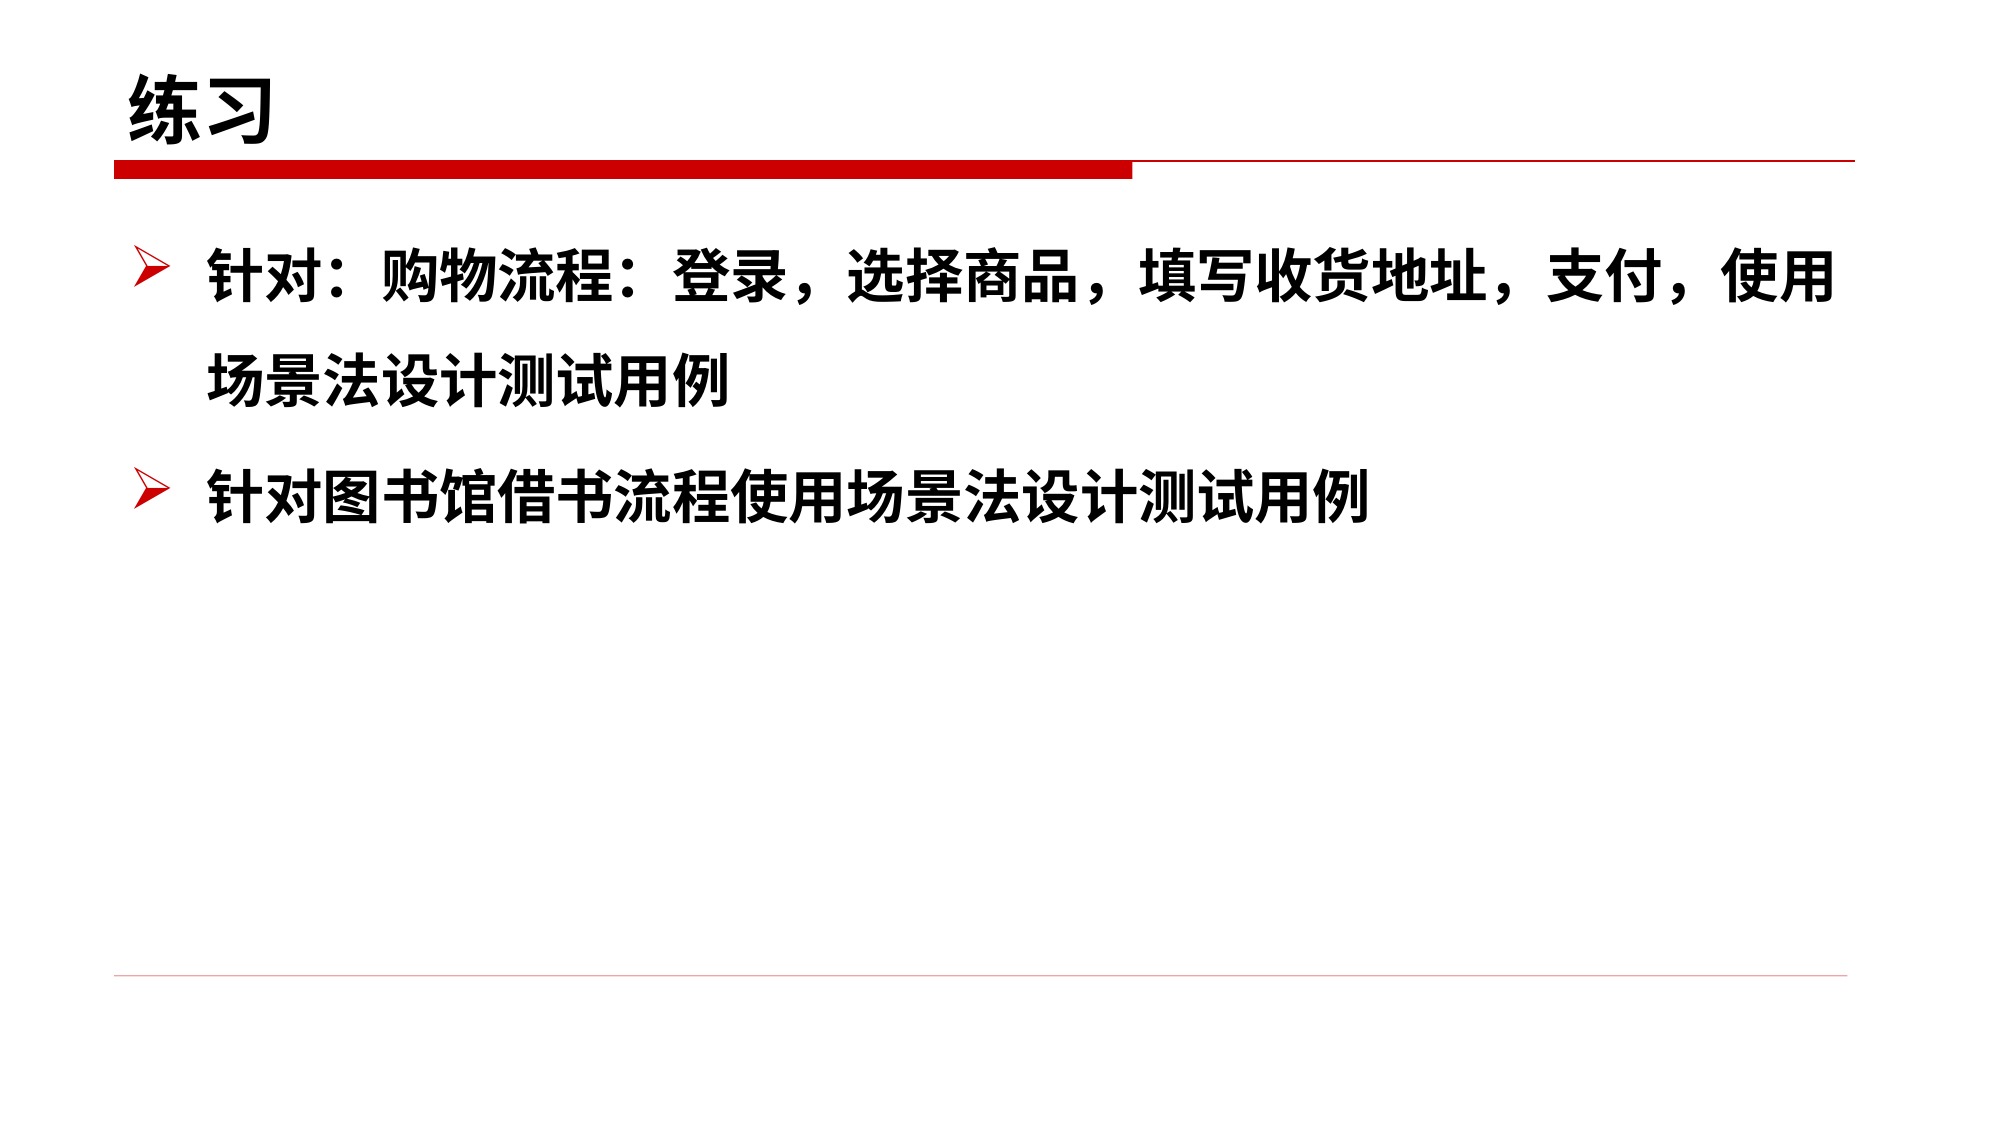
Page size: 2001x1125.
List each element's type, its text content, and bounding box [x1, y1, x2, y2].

list 针对：购物流程：登录，选择商品，填写收货地址，支付，使用场景法设计测试用例 针对图书馆借书流程使用场景法设计测试用例 [114, 196, 1865, 897]
title 练习 [112, 42, 1863, 161]
text_box [350, 49, 1663, 250]
